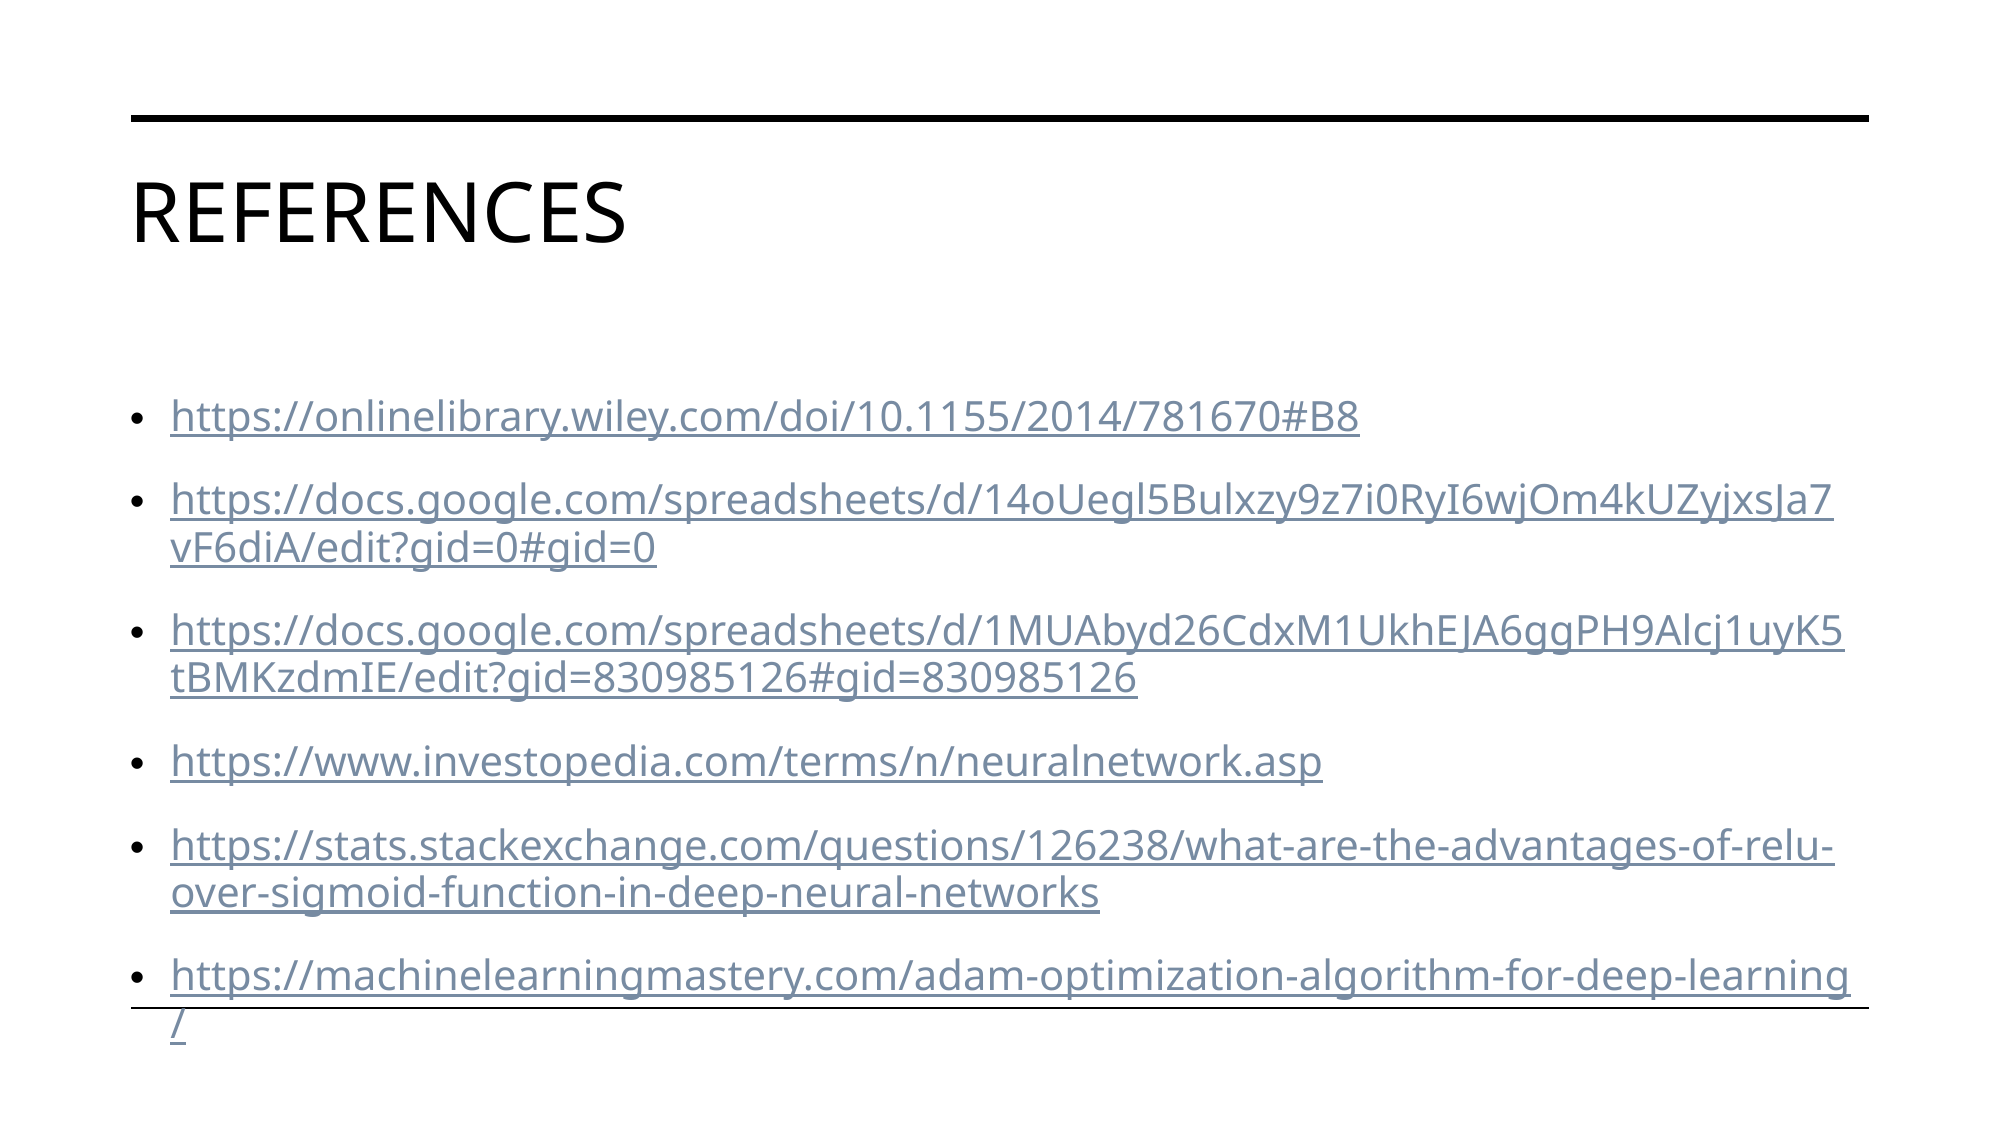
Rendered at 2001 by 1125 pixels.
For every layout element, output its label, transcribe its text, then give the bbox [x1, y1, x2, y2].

list https://onlinelibrary.wiley.com/doi/10.1155/2014/781670#B8 https://docs.google.com/spreadsheets/d/14oUegl5Bulxzy9z7i0RyI6wjOm4kUZyjxsJa7vF6diA/edit?gid=0#gid=0 https://docs.google.com/spreadsheets/d/1MUAbyd26CdxM1UkhEJA6ggPH9Alcj1uyK5tBMKzdmIE/edit?gid=830985126#gid=830985126 https://www.investopedia.com/terms/n/neuralnetwork.asp https://stats.stackexchange.com/questions/126238/what-are-the-advantages-of-relu-over-sigmoid-function-in-deep-neural-networks https://machinelearningmastery.com/adam-optimization-algorithm-for-deep-learning/ [114, 376, 1869, 973]
title References [114, 151, 1869, 376]
